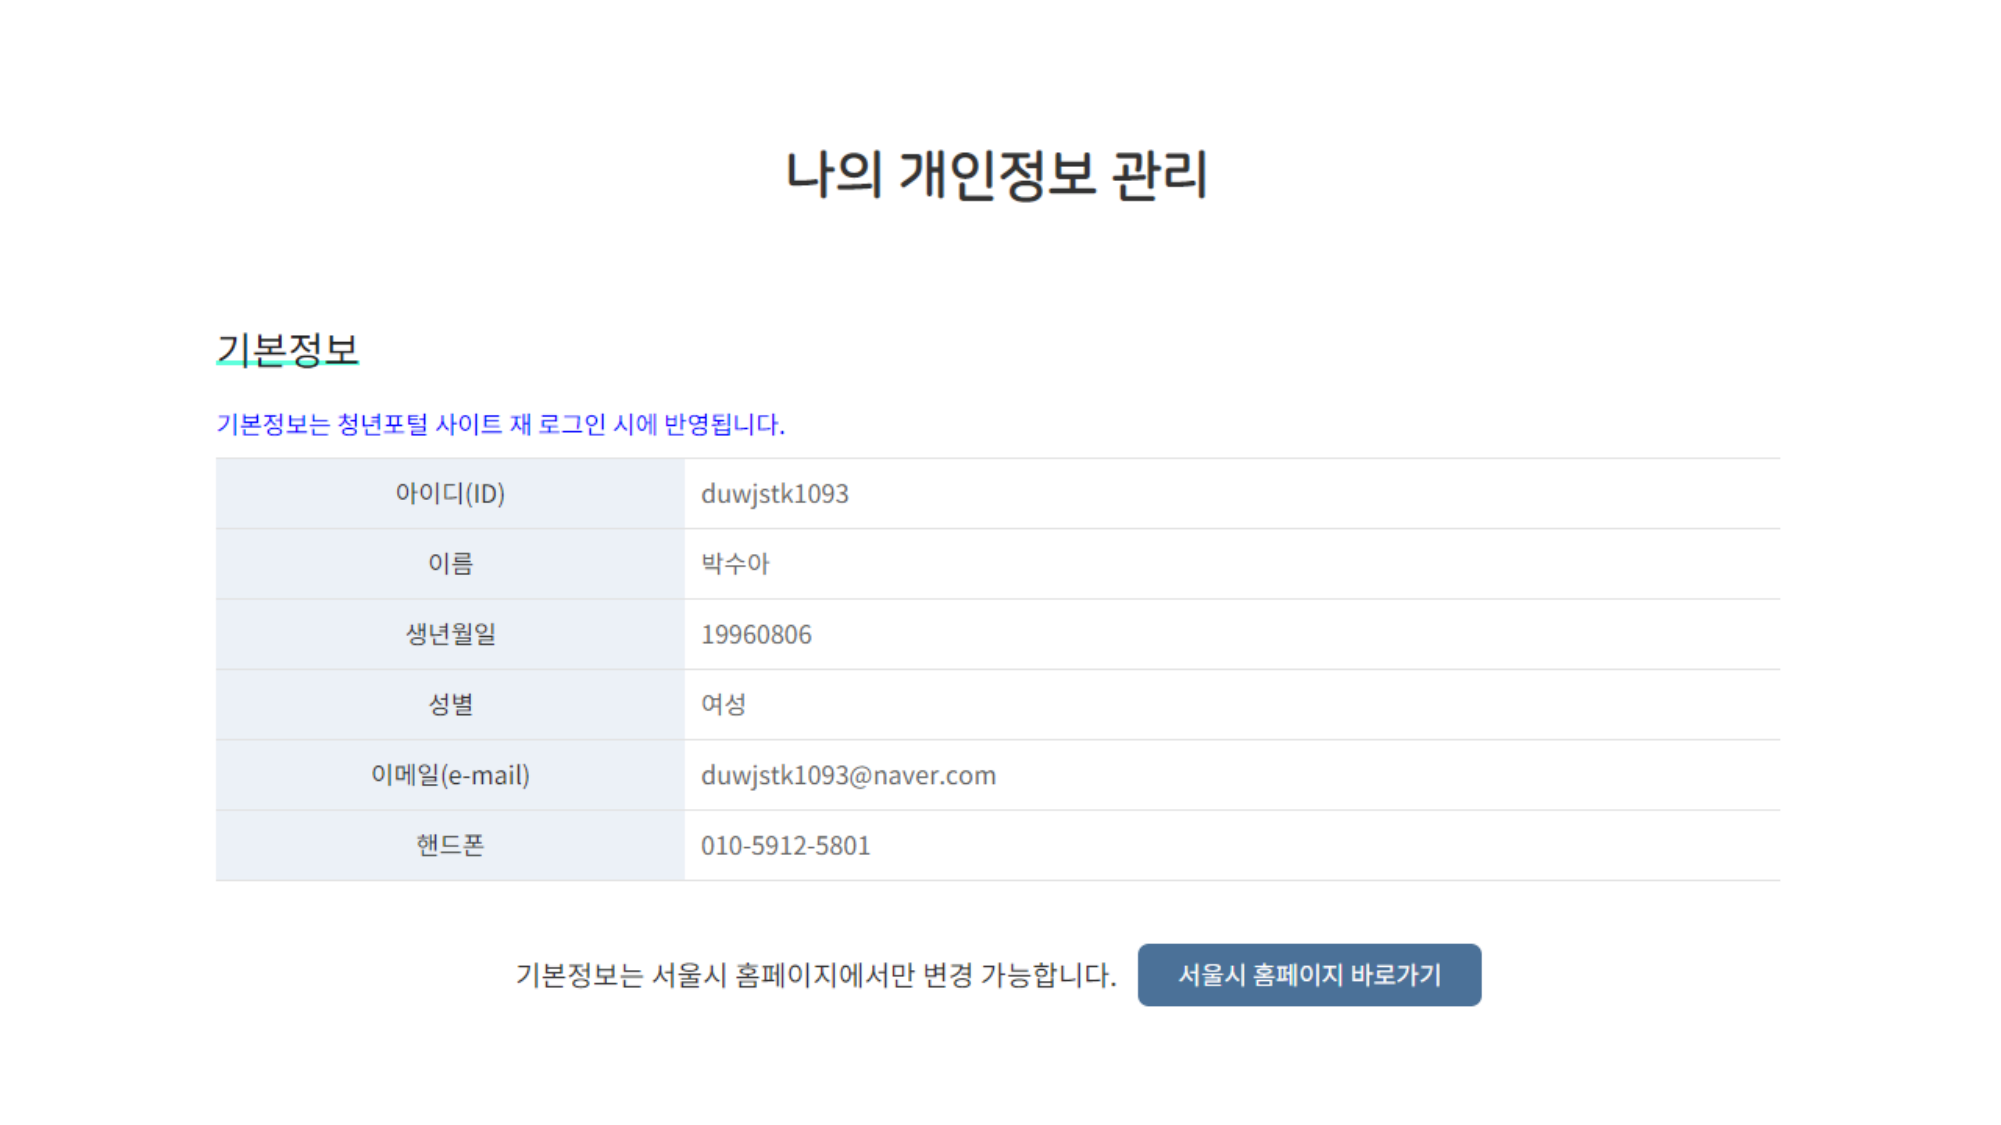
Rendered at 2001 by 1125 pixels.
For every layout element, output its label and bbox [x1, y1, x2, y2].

picture [170, 84, 1829, 1041]
